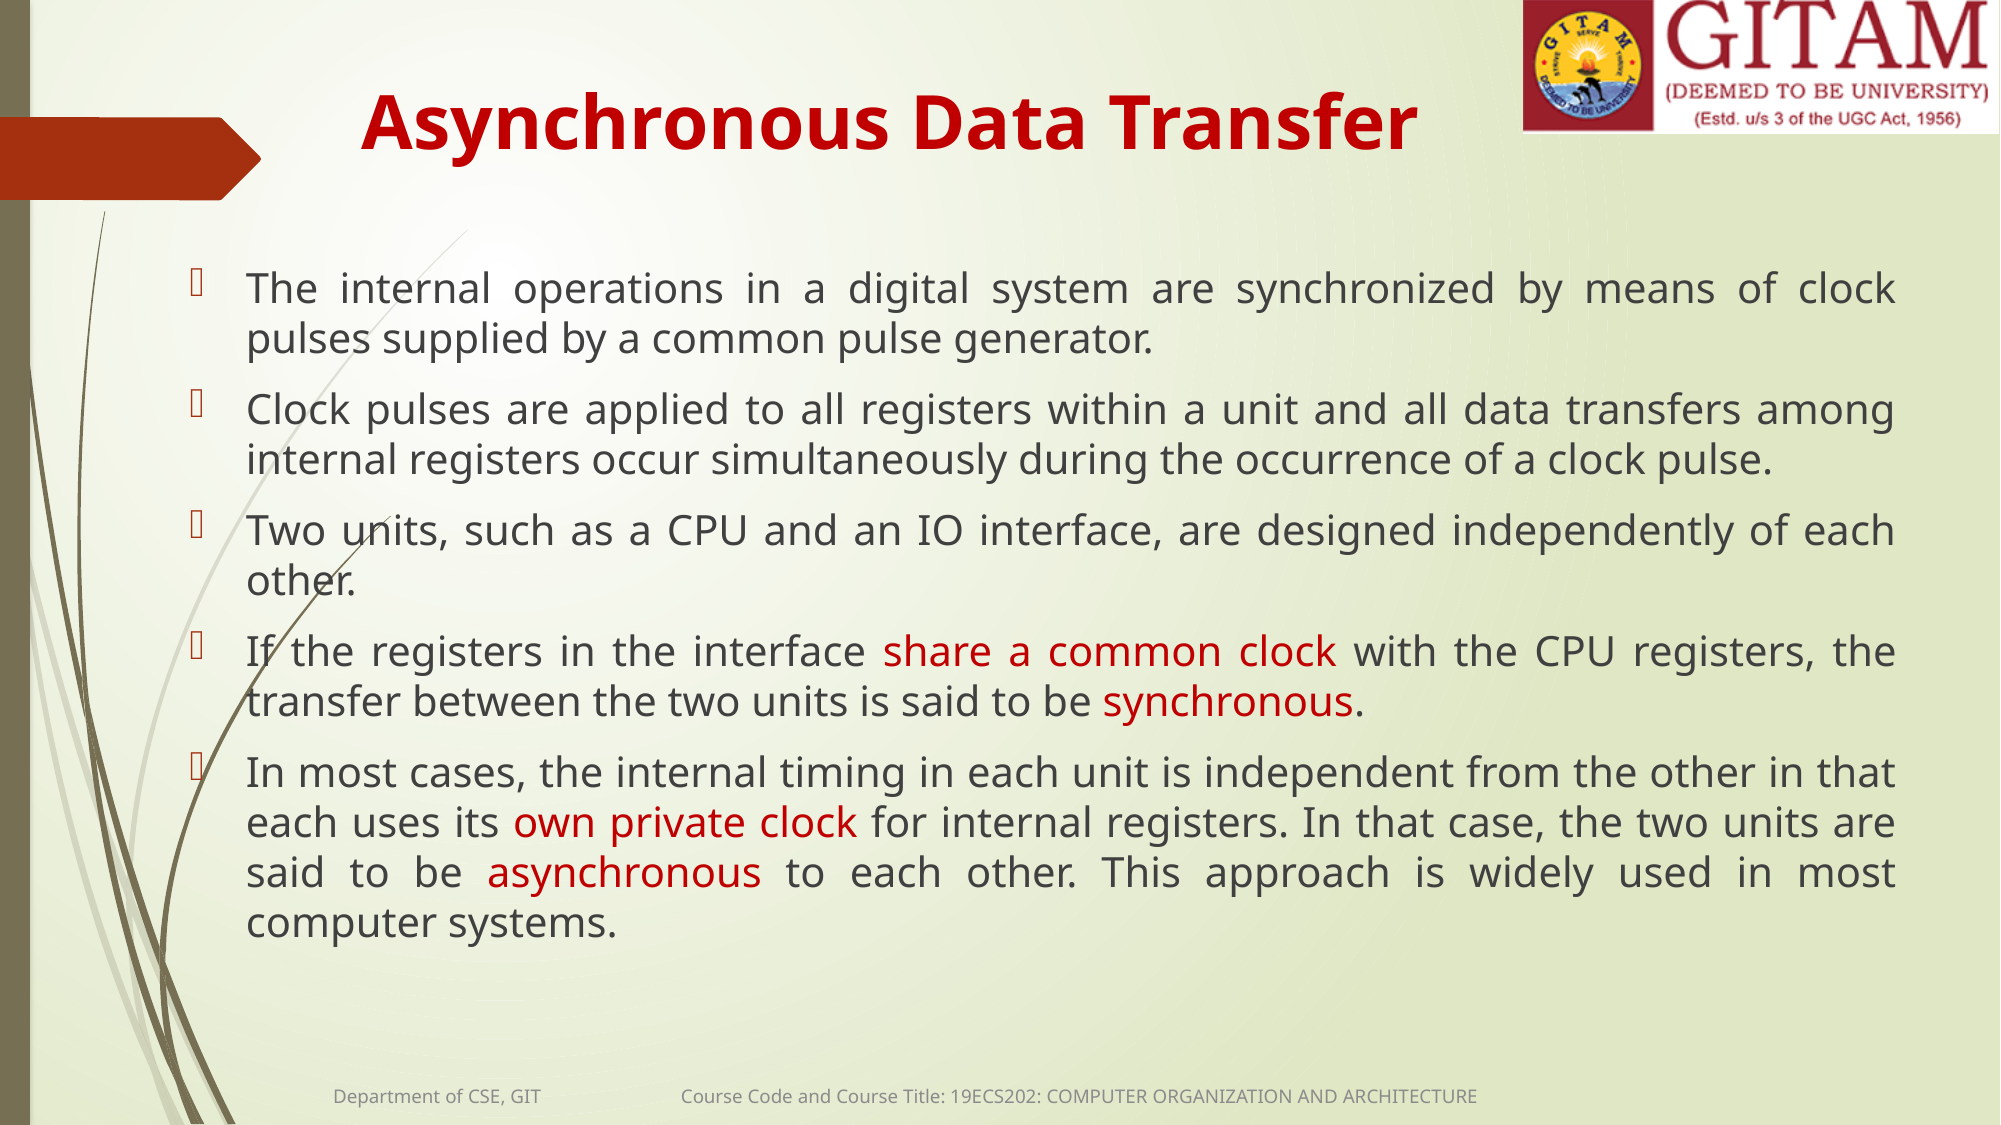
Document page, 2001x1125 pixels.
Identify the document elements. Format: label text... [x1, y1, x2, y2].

picture [1523, 0, 1999, 134]
slide_number [61, 1063, 259, 1123]
list The internal operations in a digital system are synchronized by means of clock pulses supplied by a common pulse generator. Clock pulses are applied to all registers within a unit and all data transfers among internal registers occur simultaneously during the occurrence of a clock pulse. Two units, such as a CPU and an IO interface, are designed independently of each other. If the registers in the interface share a common clock with the CPU registers, the transfer between the two units is said to be synchronous. In most cases, the internal timing in each unit is independent from the other in that each uses its own private clock for internal registers. In that case, the two units are said to be asynchronous to each other. This approach is widely used in most computer systems. [174, 254, 1912, 1090]
footer Department of CSE, GIT Course Code and Course Title: 19ECS202: COMPUTER ORGANIZATION AND ARCHITECTURE [318, 1067, 1548, 1125]
title Asynchronous Data Transfer [159, 66, 1622, 277]
